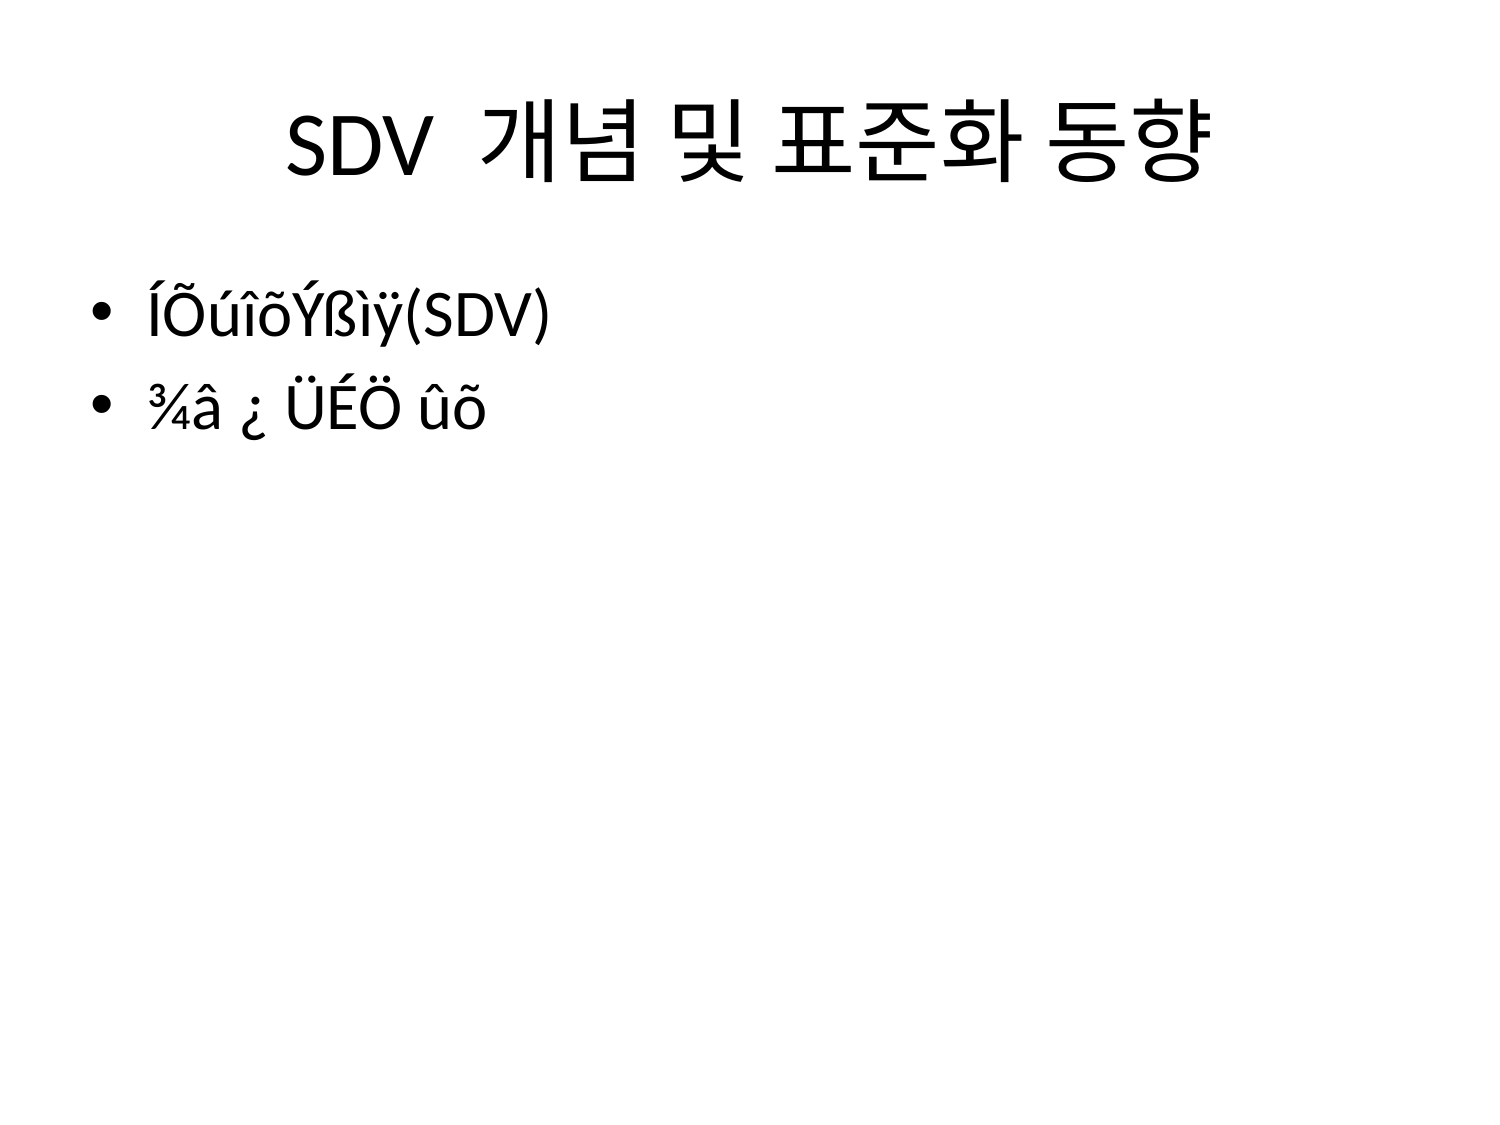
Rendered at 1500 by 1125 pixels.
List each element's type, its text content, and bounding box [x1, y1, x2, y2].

list ÍÕúîõÝßìÿ(SDV) ¾â ¿ ÜÉÖ ûõ [75, 262, 1425, 1005]
title SDV 개념 및 표준화 동향 [75, 45, 1425, 233]
